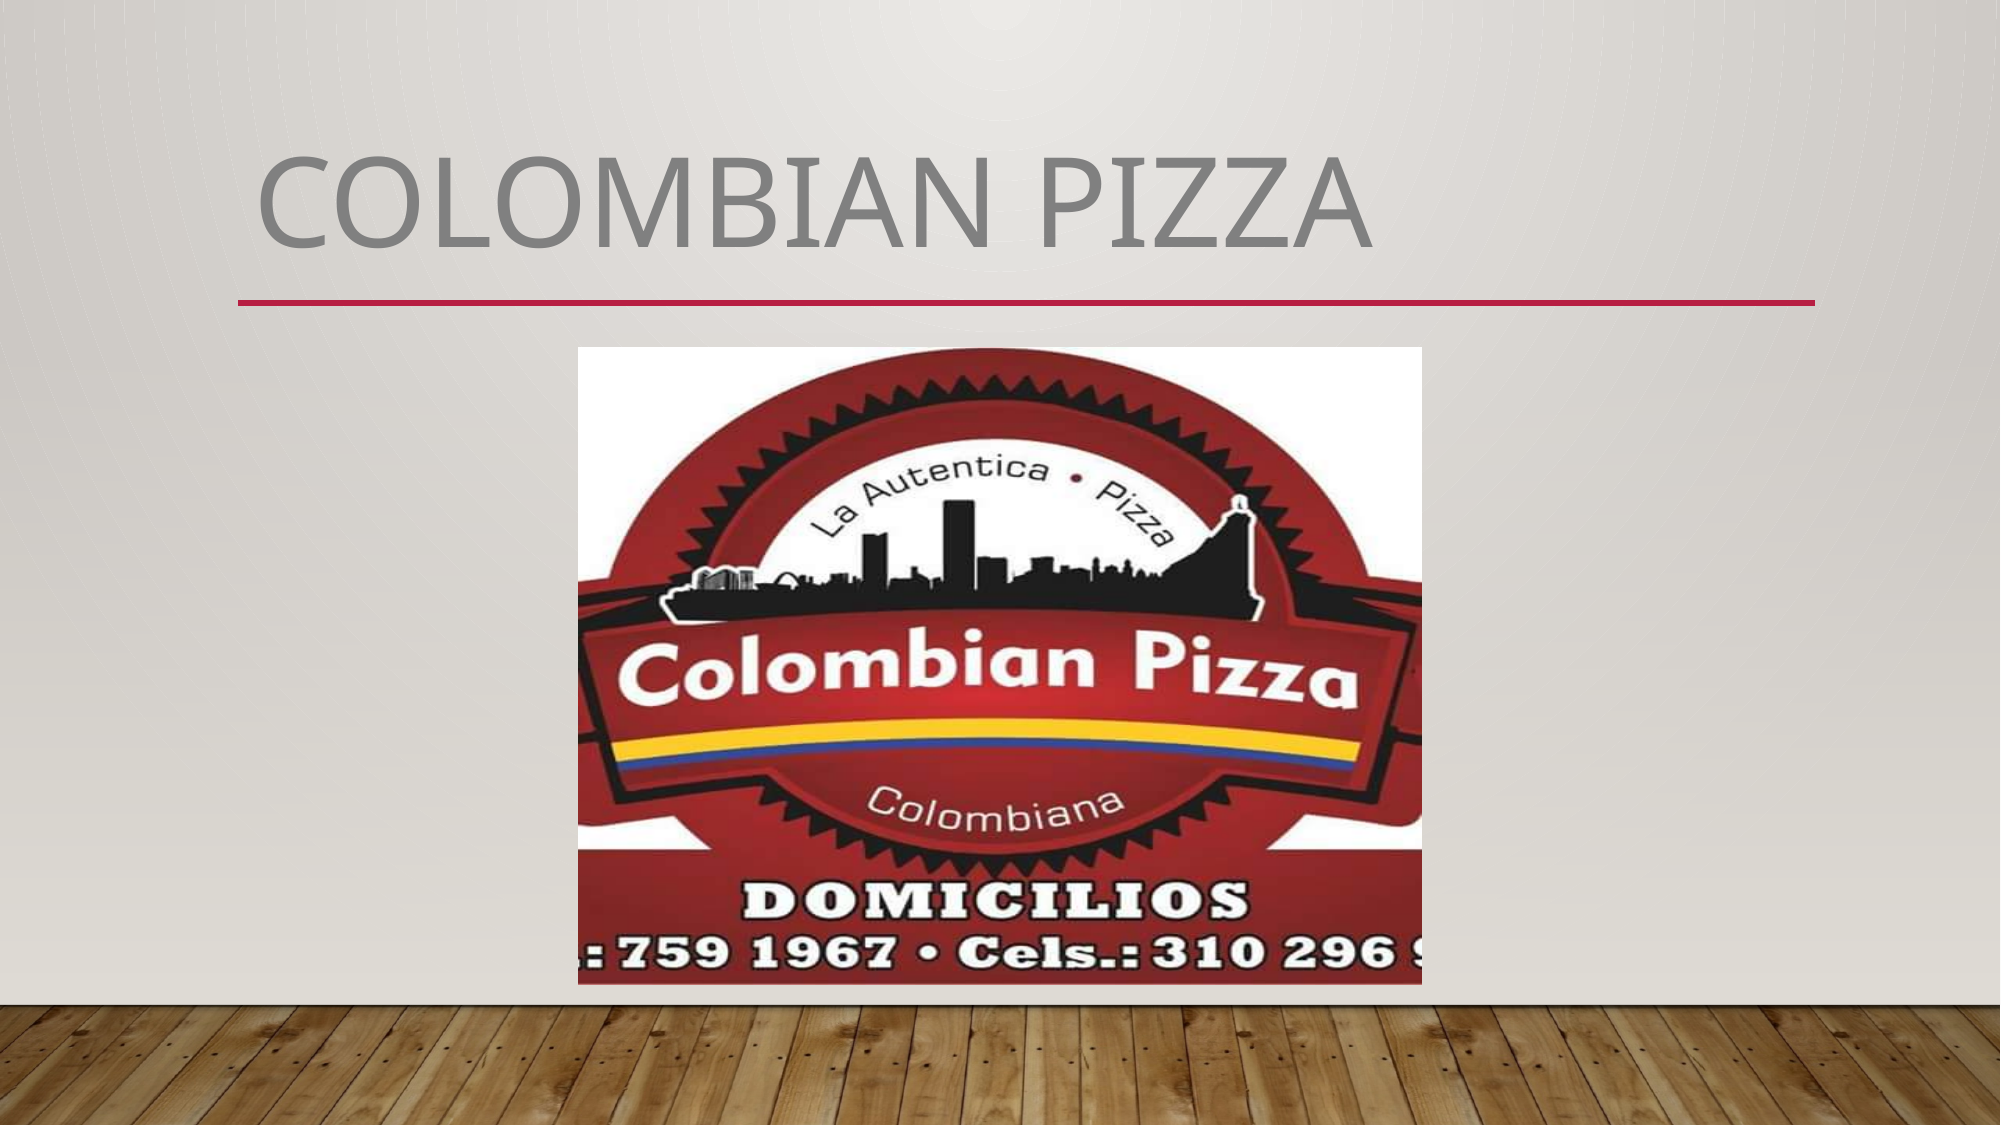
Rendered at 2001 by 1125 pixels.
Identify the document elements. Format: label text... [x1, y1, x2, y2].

picture [0, 1005, 2000, 1125]
picture [577, 346, 1423, 985]
title Colombian pizza [238, 131, 1814, 305]
